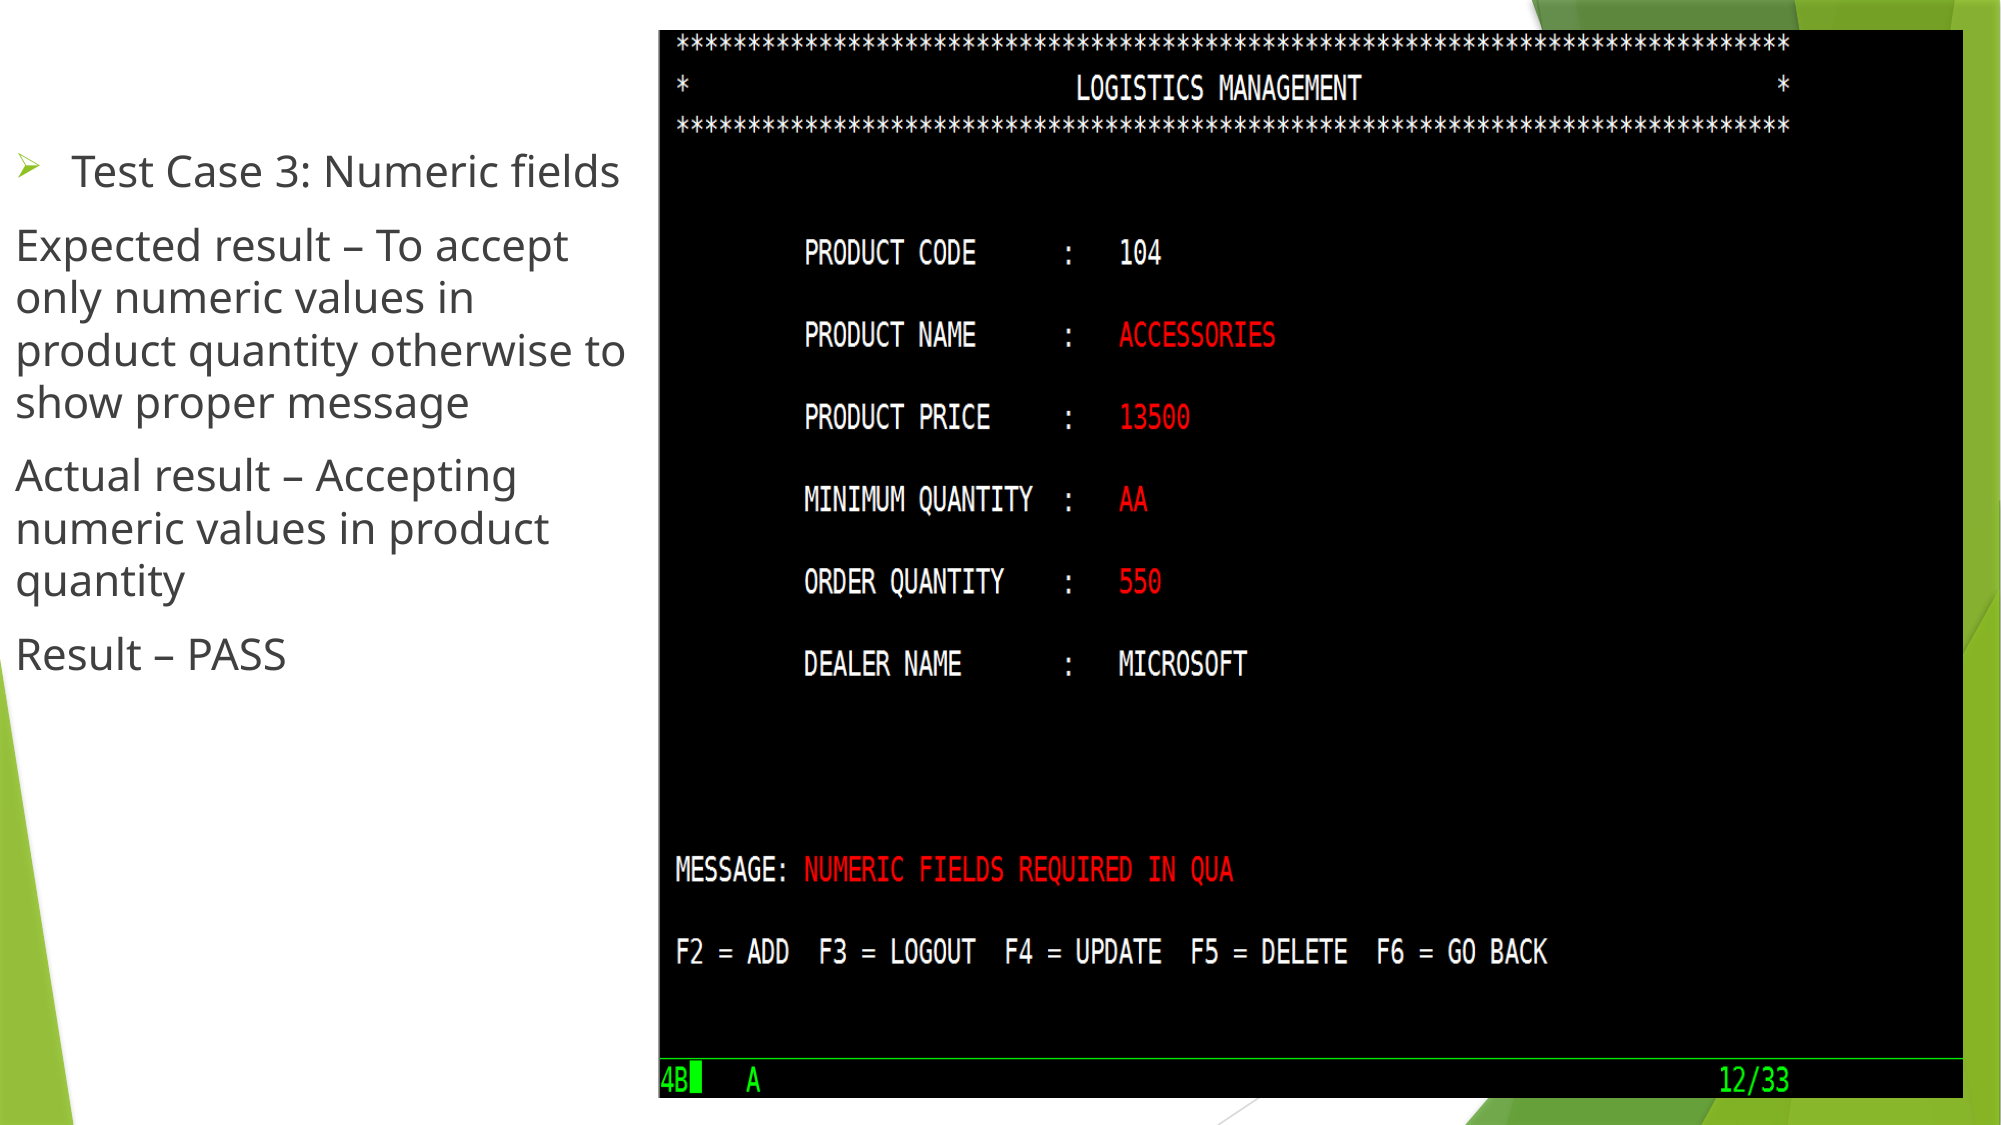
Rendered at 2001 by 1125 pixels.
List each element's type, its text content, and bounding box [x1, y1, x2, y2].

list Test Case 3: Numeric fields Expected result – To accept only numeric values in product quantity otherwise to show proper message Actual result – Accepting numeric values in product quantity Result – PASS [0, 0, 659, 1125]
picture [657, 29, 1964, 1099]
